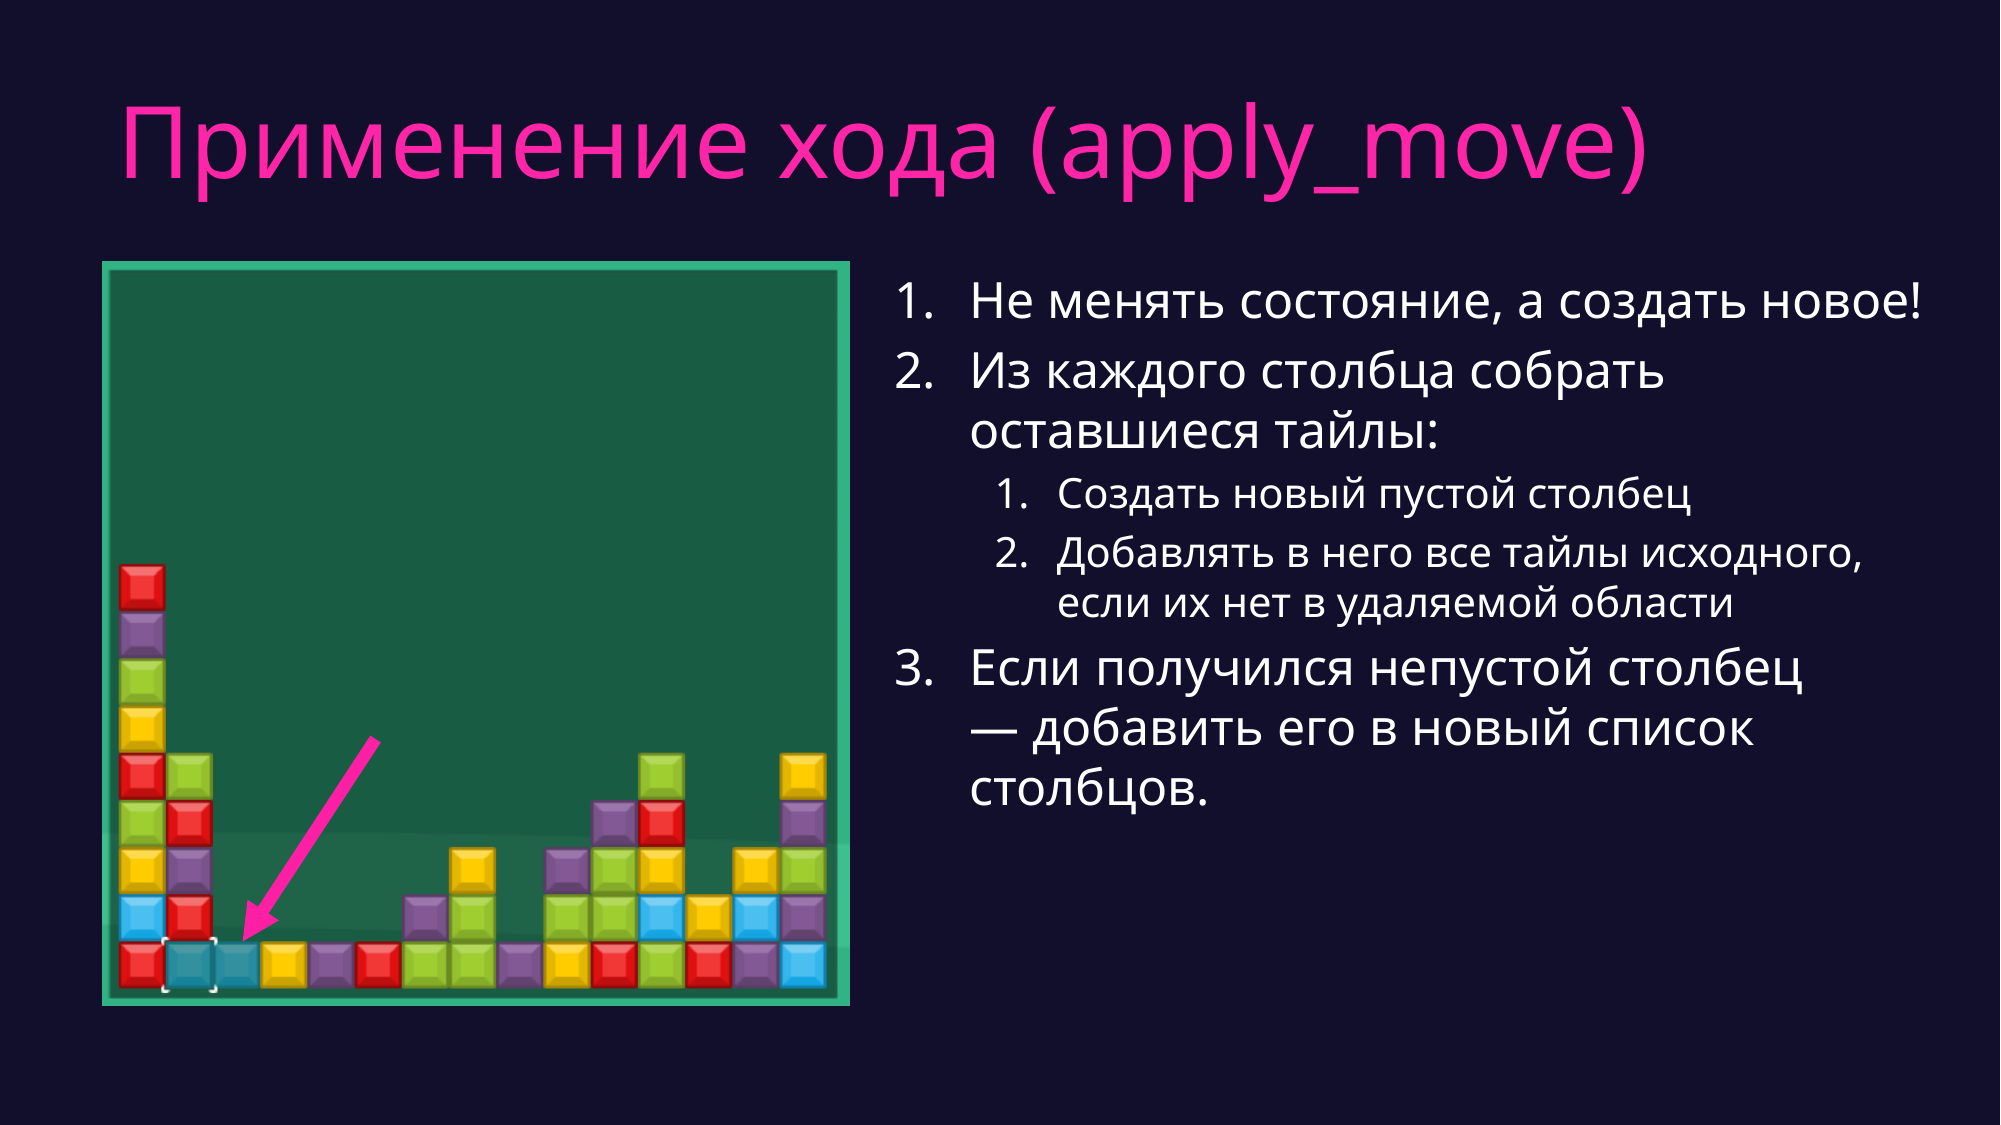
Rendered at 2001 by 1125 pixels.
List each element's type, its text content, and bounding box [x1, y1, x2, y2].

picture [102, 260, 850, 1006]
list Не менять состояние, а создать новое! Из каждого столбца собрать оставшиеся тайлы: Создать новый пустой столбец Добавлять в него все тайлы исходного, если их нет в удаляемой области Если получился непустой столбец — добавить его в новый список столбцов. [879, 261, 1950, 1006]
title Применение хода (apply_move) [102, 45, 1904, 232]
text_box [242, 738, 376, 942]
